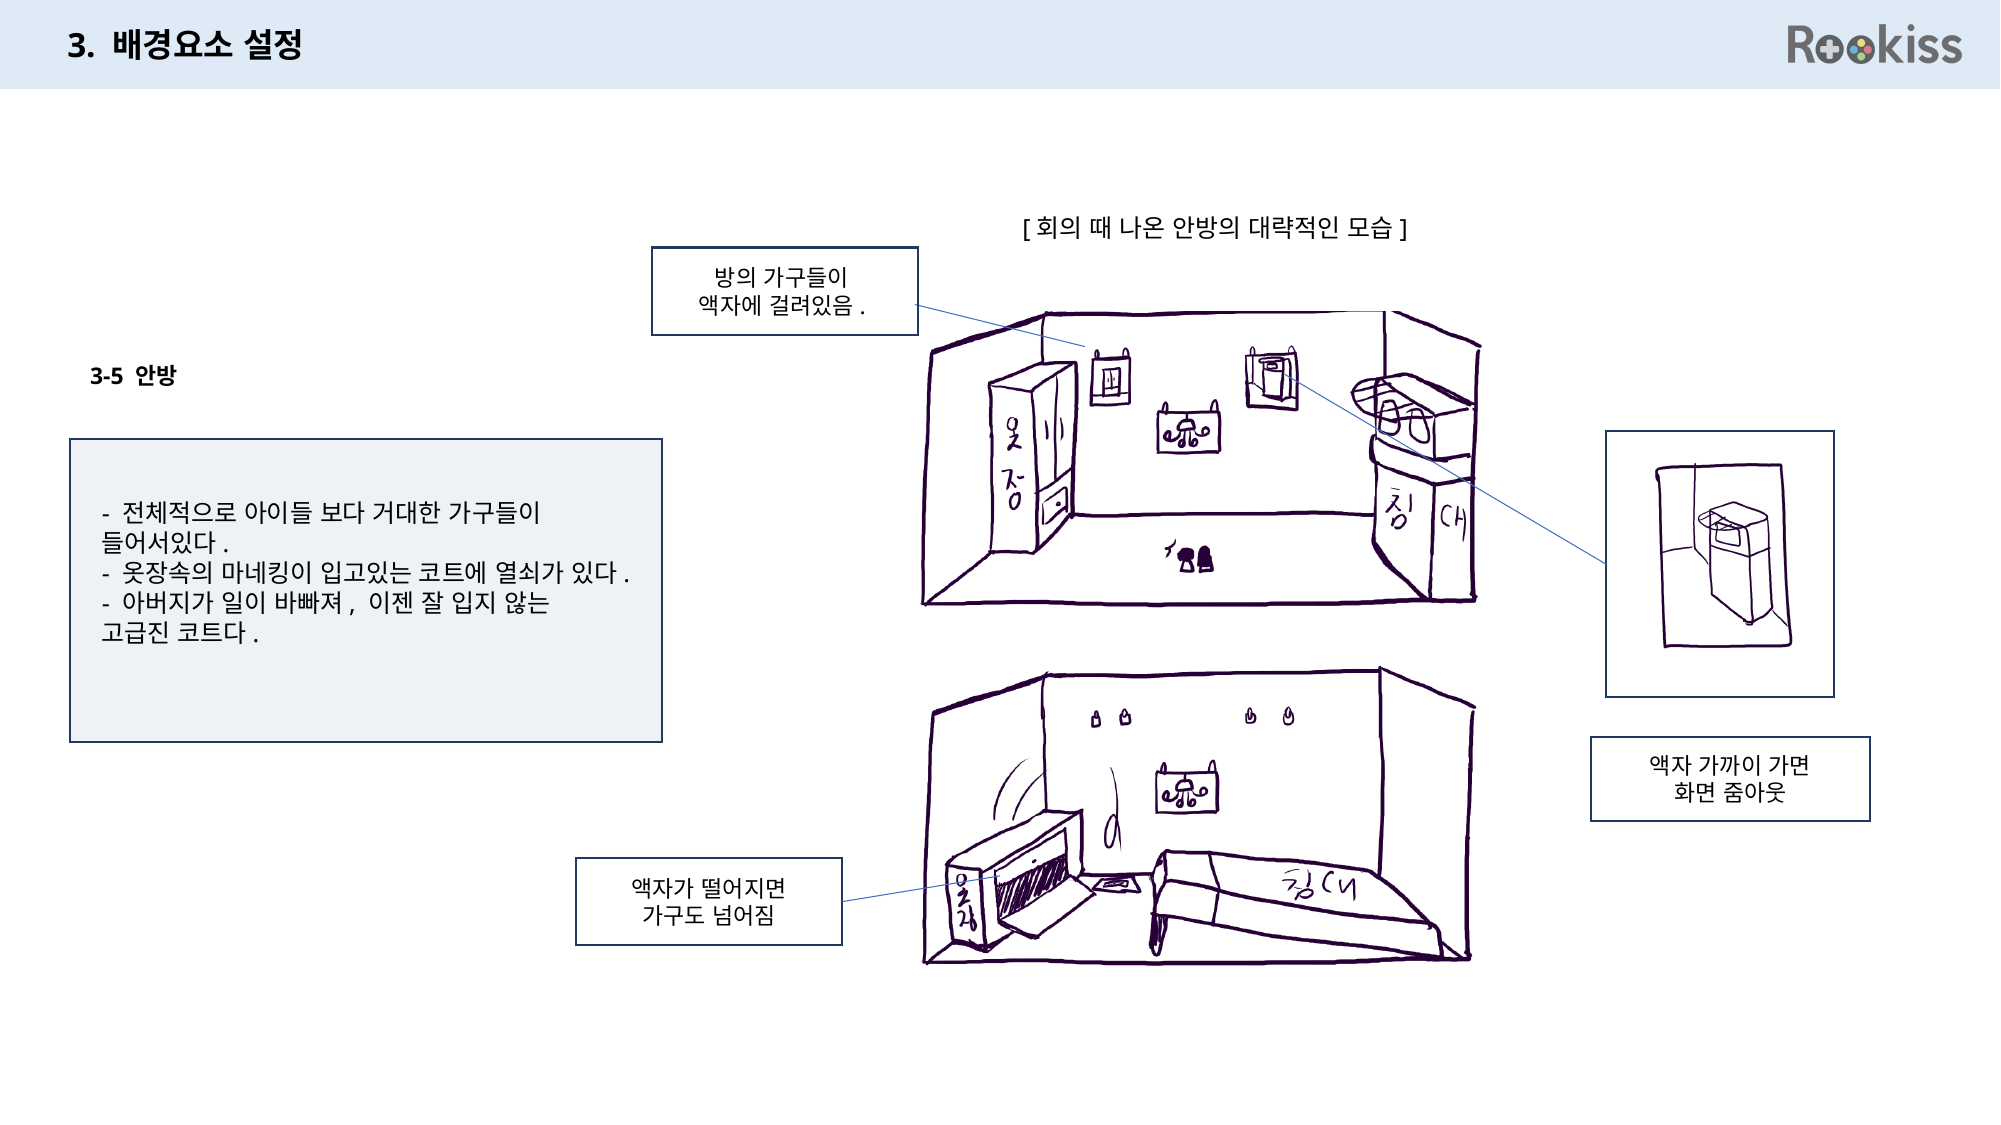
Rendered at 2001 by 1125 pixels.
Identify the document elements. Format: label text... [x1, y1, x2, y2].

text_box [842, 875, 1000, 902]
text_box - 전체적으로 아이들 보다 거대한 가구들이 들어서있다. - 옷장속의 마네킹이 입고있는 코트에 열쇠가 있다. - 아버지가 일이 바빠져, 이젠 잘 입지 않는 고급진 코트다. [87, 490, 633, 685]
text_box [0, 0, 2000, 90]
text_box [69, 438, 663, 743]
picture [901, 653, 1510, 1000]
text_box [1285, 374, 1607, 565]
text_box 3. 배경요소 설정 [52, 17, 369, 72]
picture [915, 311, 1516, 629]
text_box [915, 304, 1085, 347]
text_box 3-5 안방 [75, 354, 392, 397]
text_box [회의 때 나온 안방의 대략적인 모습] [1007, 204, 1493, 280]
text_box 액자가 떨어지면 가구도 넘어짐 [575, 857, 843, 946]
text_box 방의 가구들이 액자에 걸려있음. [651, 246, 919, 336]
picture [1565, 403, 1875, 722]
picture [1788, 24, 1962, 64]
text_box 액자 가까이 가면 화면 줌아웃 [1590, 736, 1871, 822]
